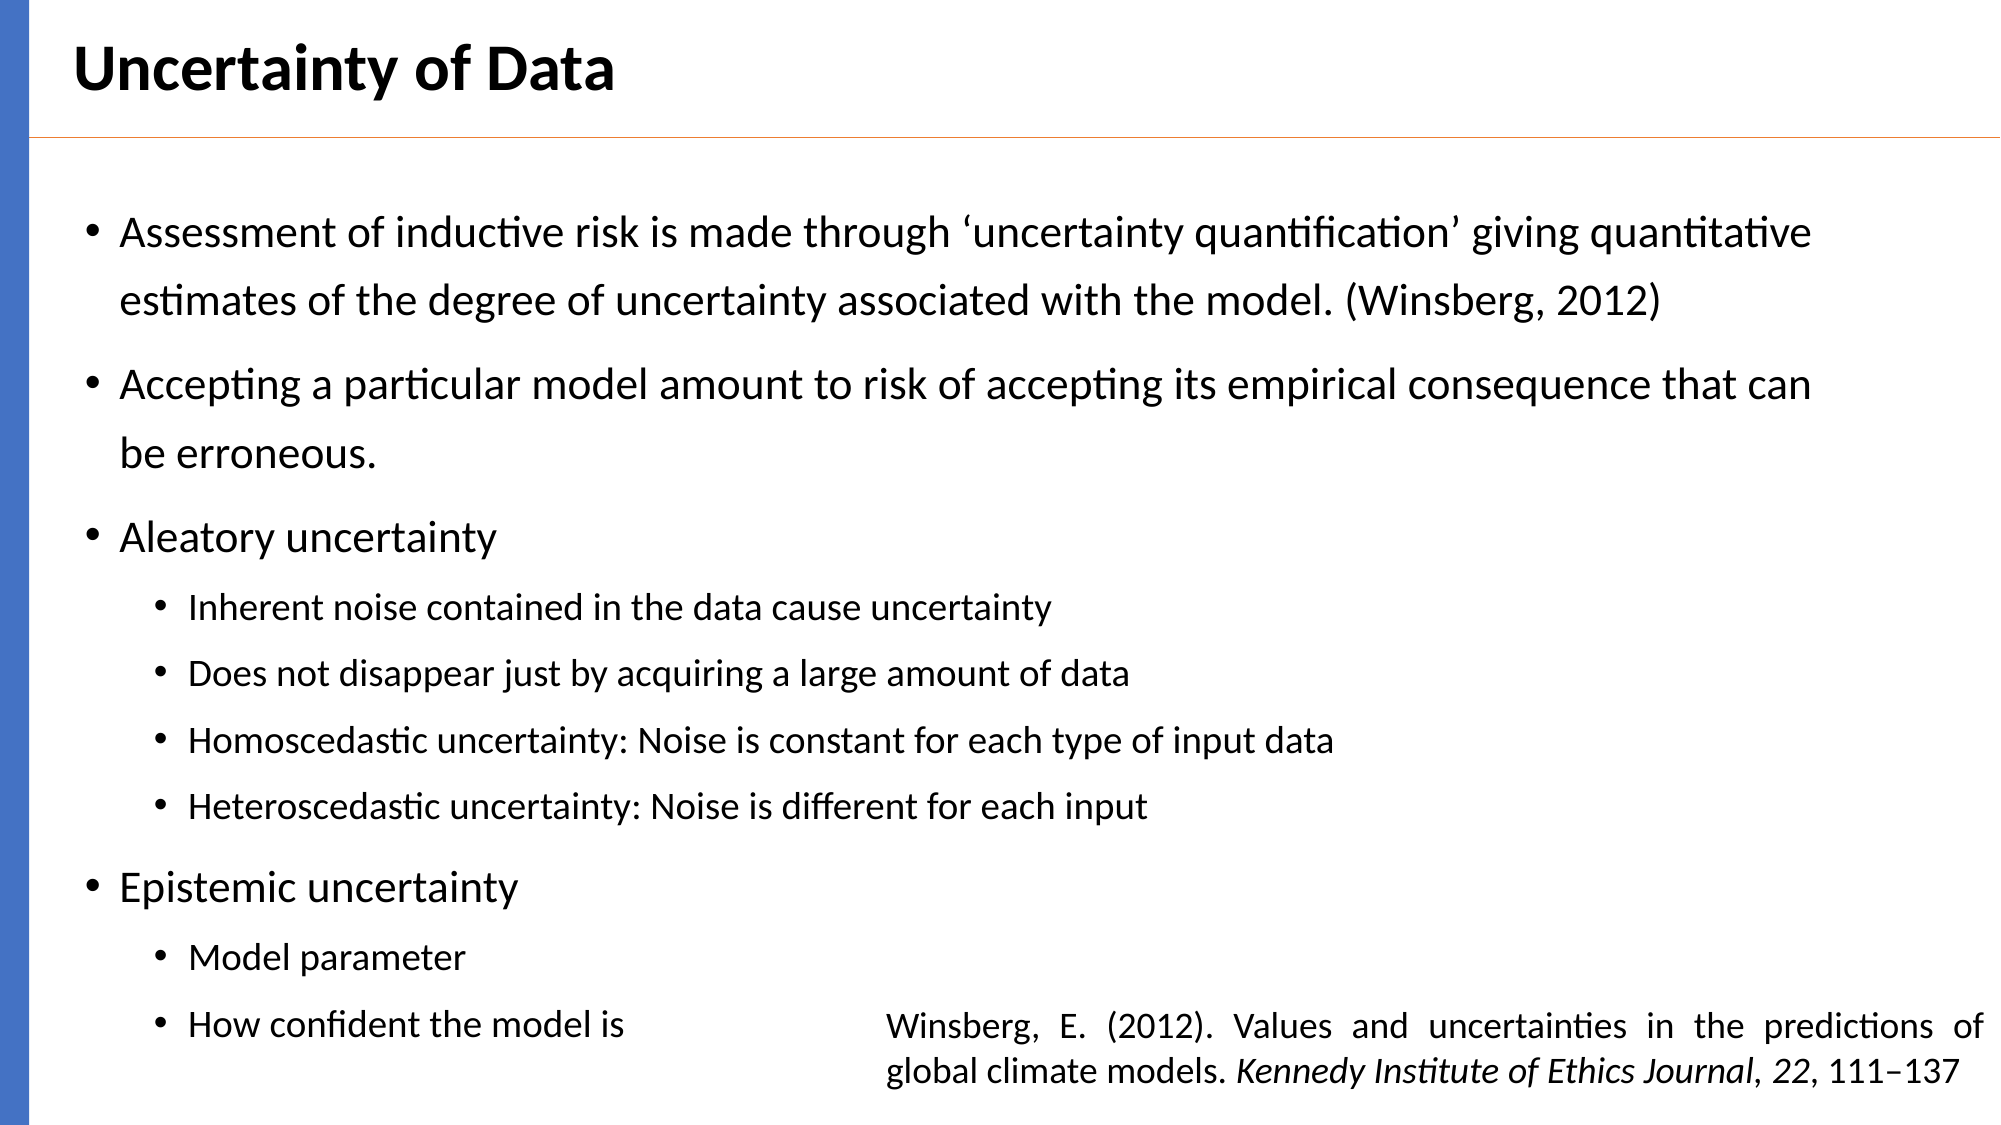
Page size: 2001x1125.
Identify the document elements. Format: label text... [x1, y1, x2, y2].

text_box [0, 0, 30, 1125]
text_box Winsberg, E. (2012). Values and uncertainties in the predictions of global climate models. Kennedy Institute of Ethics Journal, 22, 111–137 [871, 993, 2000, 1125]
list Assessment of inductive risk is made through ‘uncertainty quantification’ giving quantitative estimates of the degree of uncertainty associated with the model. (Winsberg, 2012) Accepting a particular model amount to risk of accepting its empirical consequence that can be erroneous. Aleatory uncertainty Inherent noise contained in the data cause uncertainty Does not disappear just by acquiring a large amount of data Homoscedastic uncertainty: Noise is constant for each type of input data Heteroscedastic uncertainty: Noise is different for each input Epistemic uncertainty Model parameter How confident the model is [69, 181, 1863, 1098]
title Uncertainty of Data [58, 0, 1784, 136]
